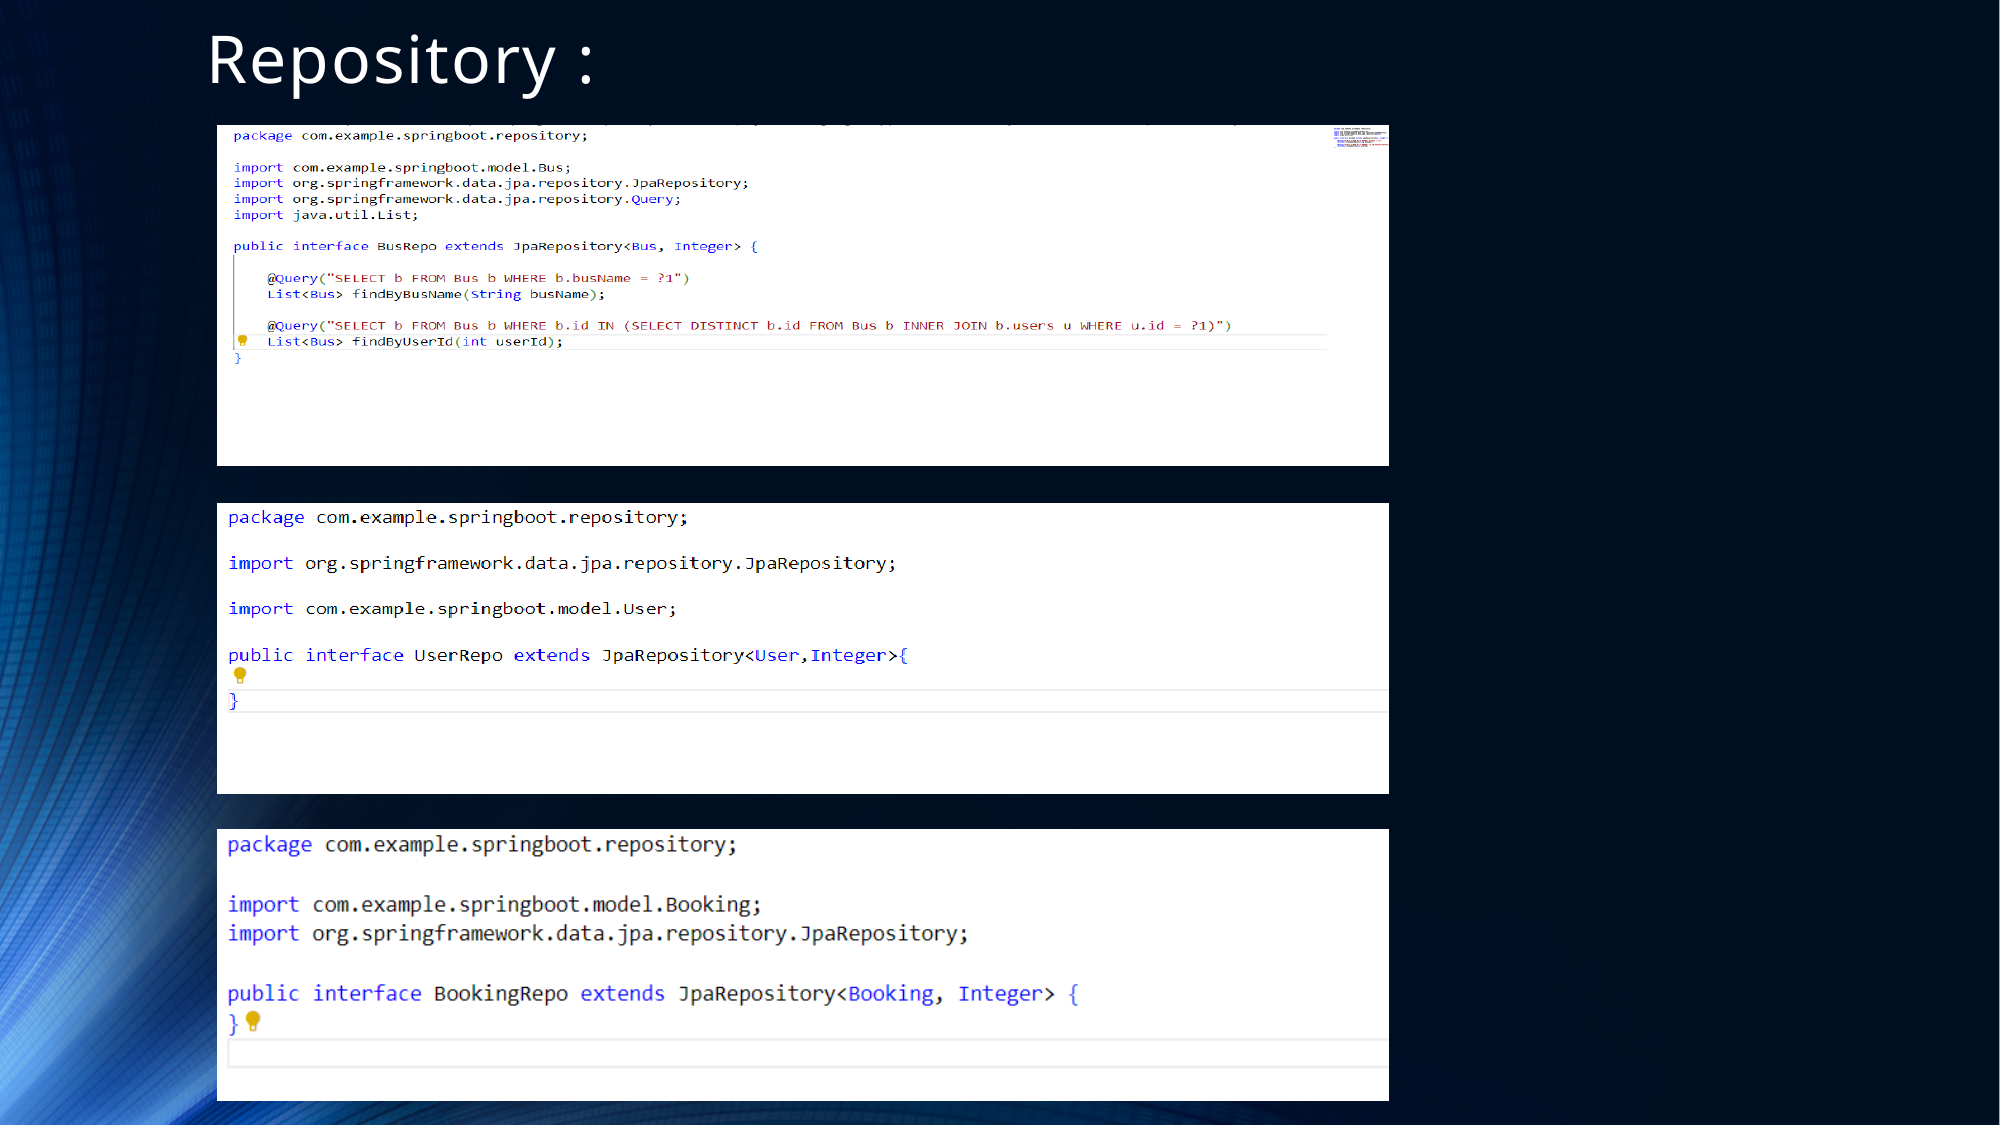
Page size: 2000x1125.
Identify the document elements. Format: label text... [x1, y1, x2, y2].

title Repository : [191, 19, 1750, 185]
picture [0, 0, 2000, 1125]
